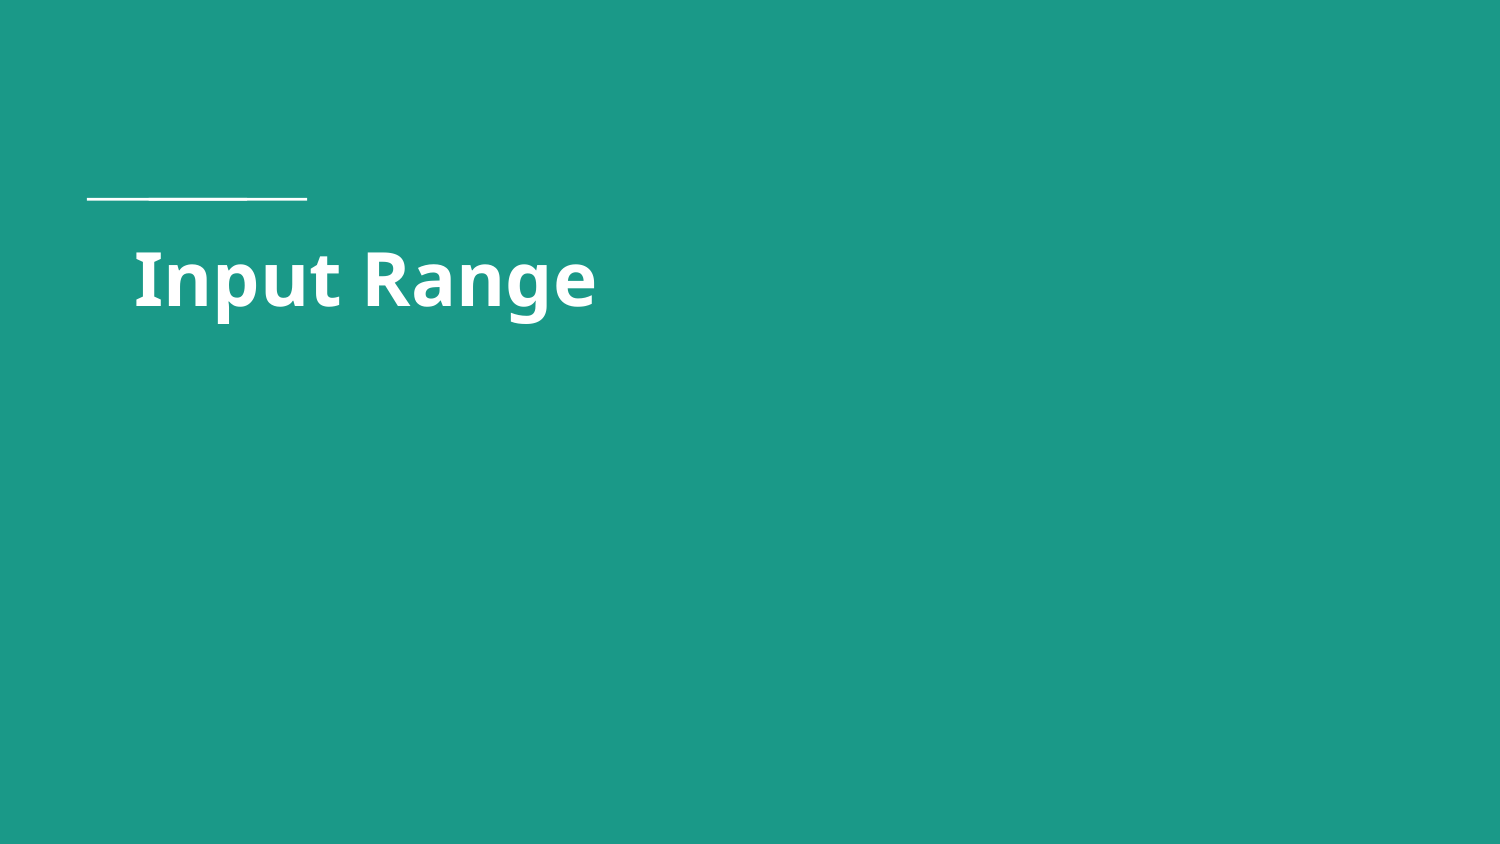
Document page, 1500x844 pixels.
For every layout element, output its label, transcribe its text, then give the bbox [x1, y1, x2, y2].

title Input Range [119, 216, 1381, 466]
